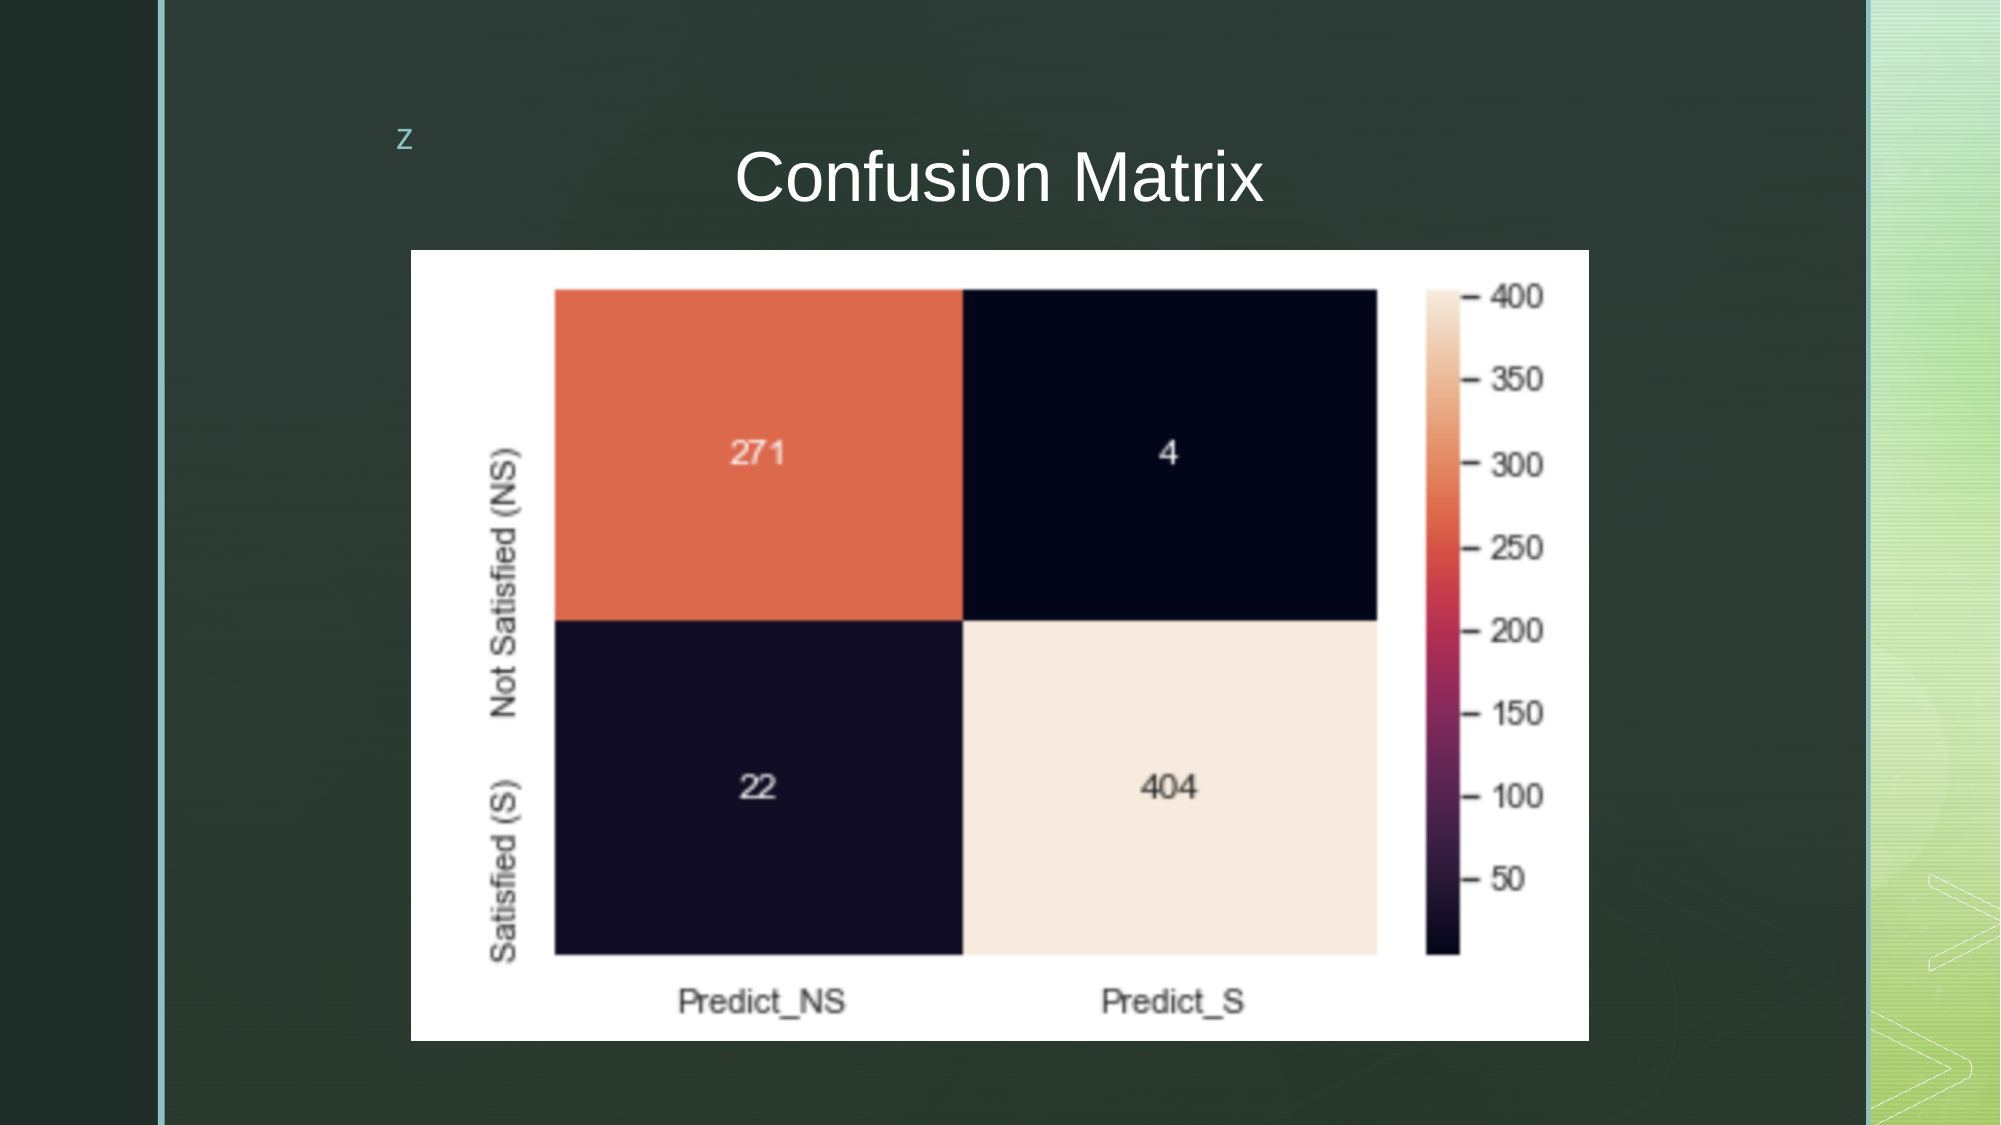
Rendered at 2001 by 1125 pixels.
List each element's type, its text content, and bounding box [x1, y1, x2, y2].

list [411, 250, 1589, 1042]
title Confusion Matrix [411, 132, 1589, 250]
picture [1871, 0, 2001, 1125]
